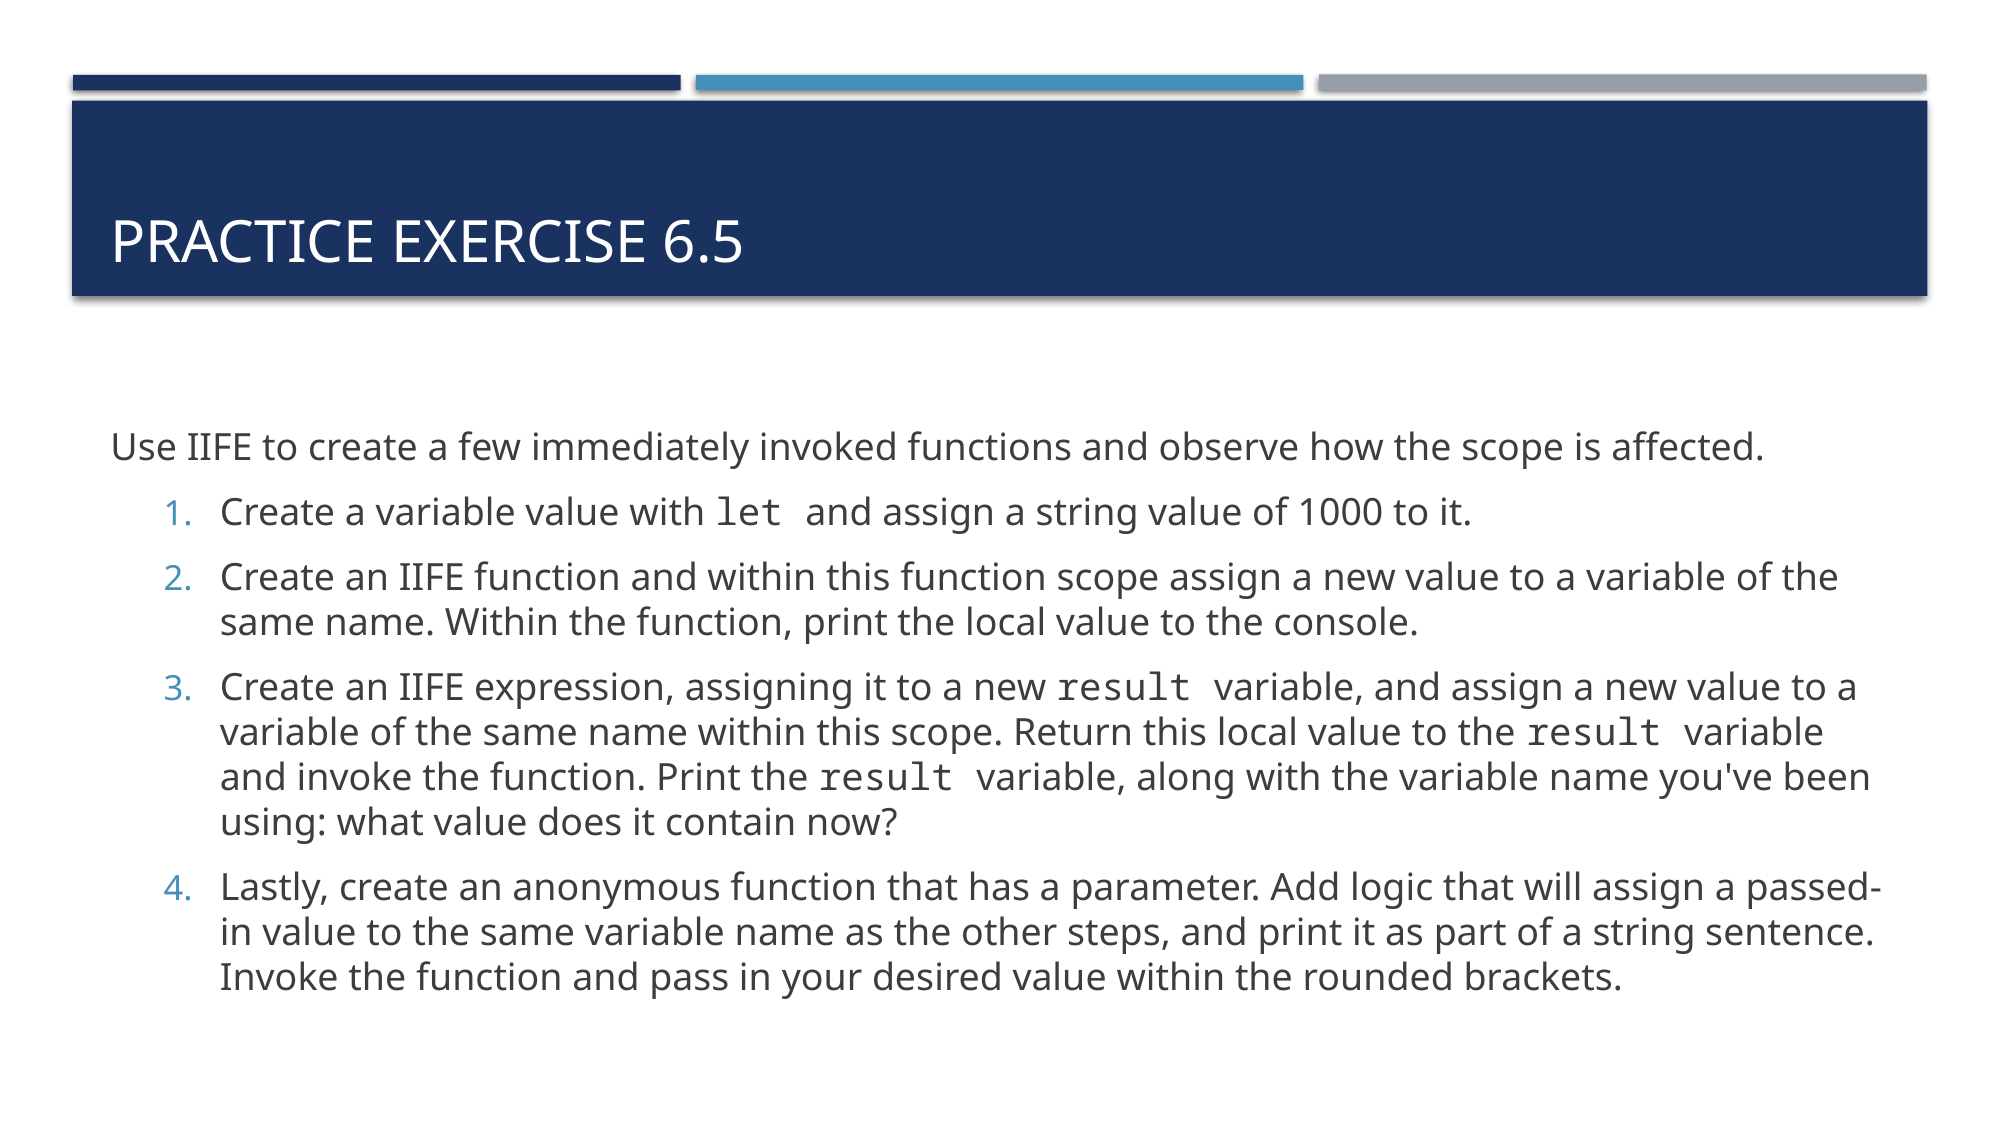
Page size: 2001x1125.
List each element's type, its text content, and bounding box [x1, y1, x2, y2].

list Use IIFE to create a few immediately invoked functions and observe how the scope is affected. Create a variable value with let and assign a string value of 1000 to it. Create an IIFE function and within this function scope assign a new value to a variable of the same name. Within the function, print the local value to the console. Create an IIFE expression, assigning it to a new result variable, and assign a new value to a variable of the same name within this scope. Return this local value to the result variable and invoke the function. Print the result variable, along with the variable name you've been using: what value does it contain now? Lastly, create an anonymous function that has a parameter. Add logic that will assign a passed-in value to the same variable name as the other steps, and print it as part of a string sentence. Invoke the function and pass in your desired value within the rounded brackets. [95, 357, 1905, 1064]
title Practice exercise 6.5 [95, 115, 1905, 282]
